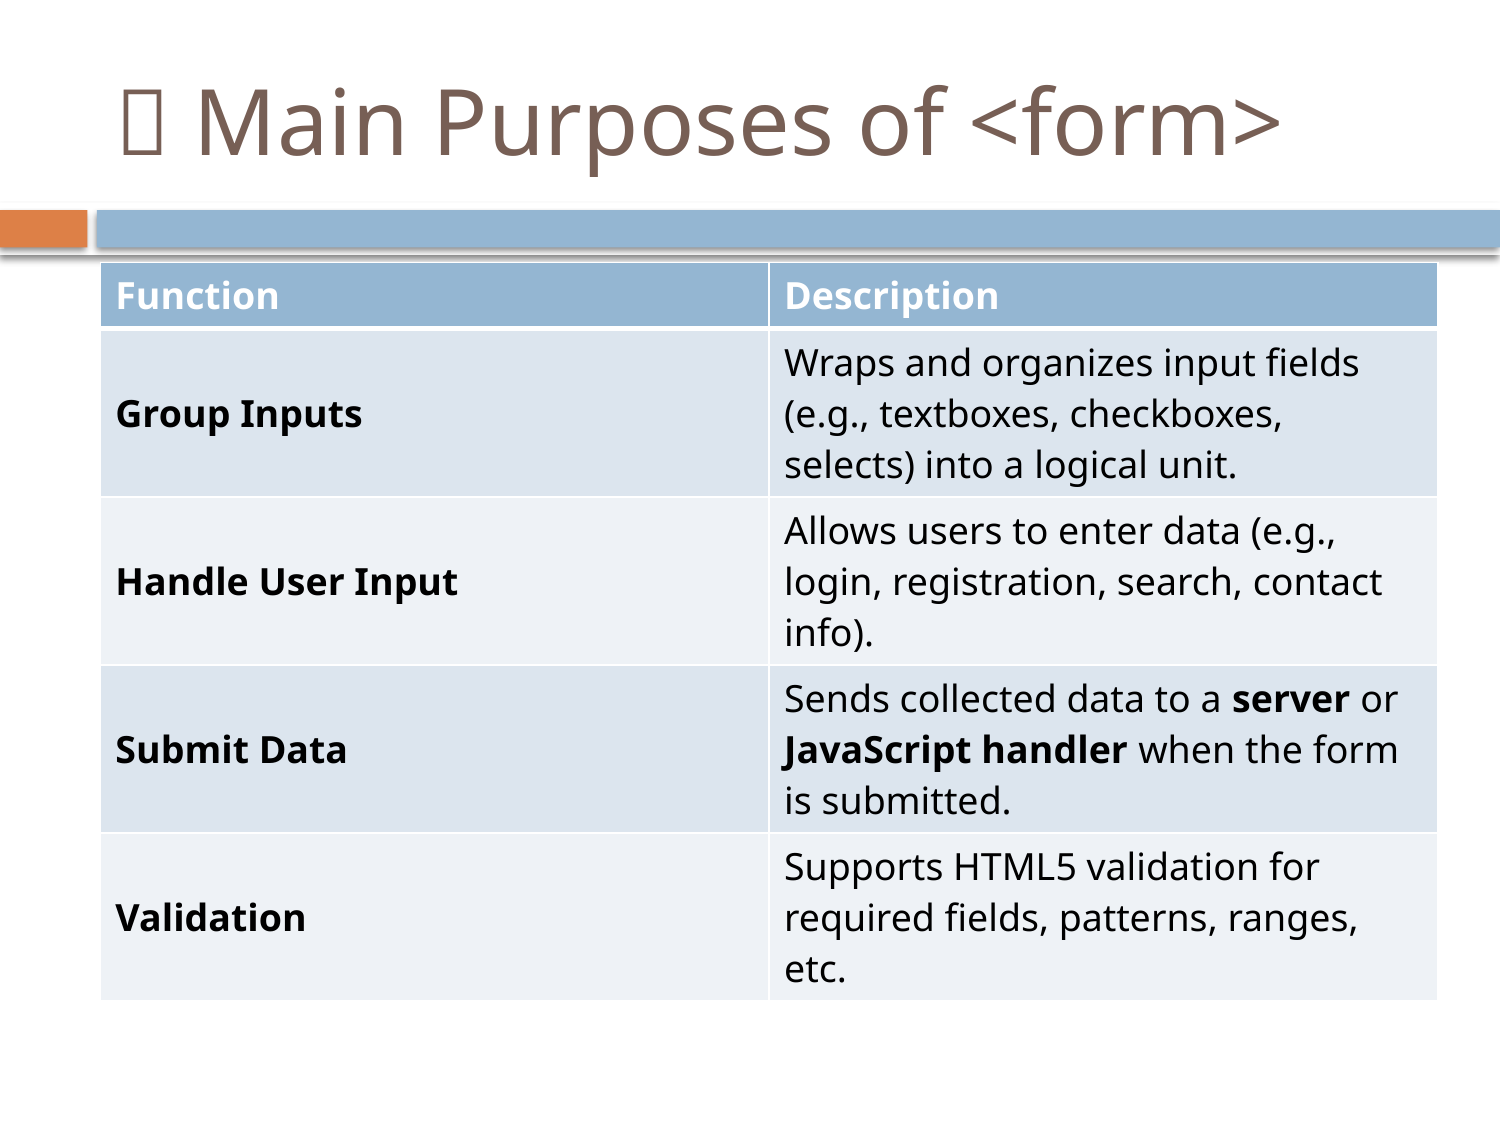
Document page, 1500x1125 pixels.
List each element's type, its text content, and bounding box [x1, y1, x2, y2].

table_cell Sends collected data to a server or JavaScript handler when the form is submitted. [770, 666, 1437, 832]
table_header Description [770, 263, 1437, 326]
table_cell Validation [101, 834, 768, 1000]
table_cell Submit Data [101, 666, 768, 832]
table_header Function [101, 263, 768, 326]
table_cell Supports HTML5 validation for required fields, patterns, ranges, etc. [770, 834, 1437, 1000]
table_cell Wraps and organizes input fields (e.g., textboxes, checkboxes, selects) into a logical unit. [770, 331, 1437, 496]
table_cell Group Inputs [101, 331, 768, 496]
title 🎯 Main Purposes of <form> [100, 37, 1438, 200]
table_cell Handle User Input [101, 498, 768, 664]
table_cell Allows users to enter data (e.g., login, registration, search, contact info). [770, 498, 1437, 664]
